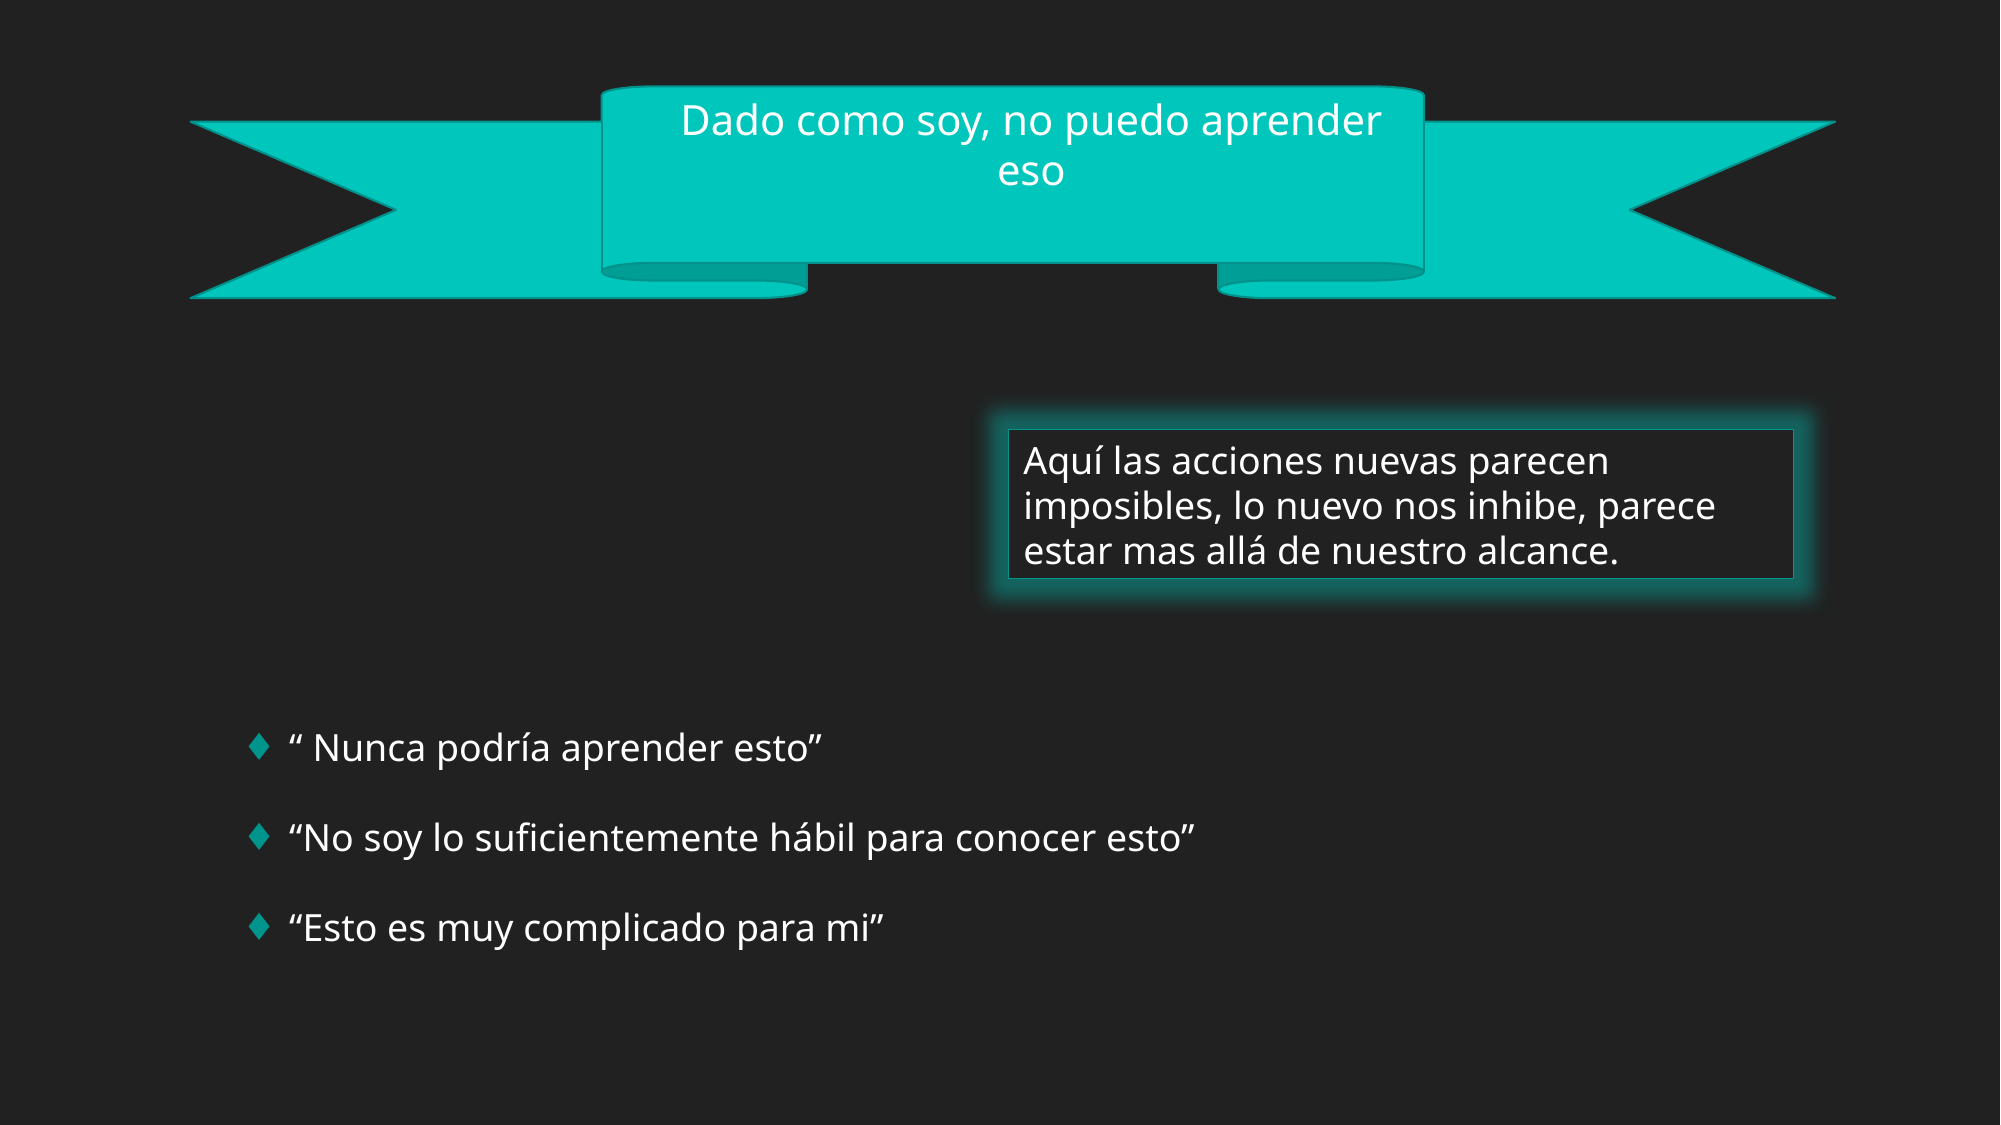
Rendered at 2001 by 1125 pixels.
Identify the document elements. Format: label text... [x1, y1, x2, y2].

text_box Dado como soy, no puedo aprender eso [661, 86, 1402, 202]
text_box Aquí las acciones nuevas parecen imposibles, lo nuevo nos inhibe, parece estar mas allá de nuestro alcance. [1008, 429, 1794, 579]
text_box “ Nunca podría aprender esto” “No soy lo suficientemente hábil para conocer esto” “Esto es muy complicado para mi” [227, 716, 1873, 957]
text_box [189, 85, 1837, 300]
